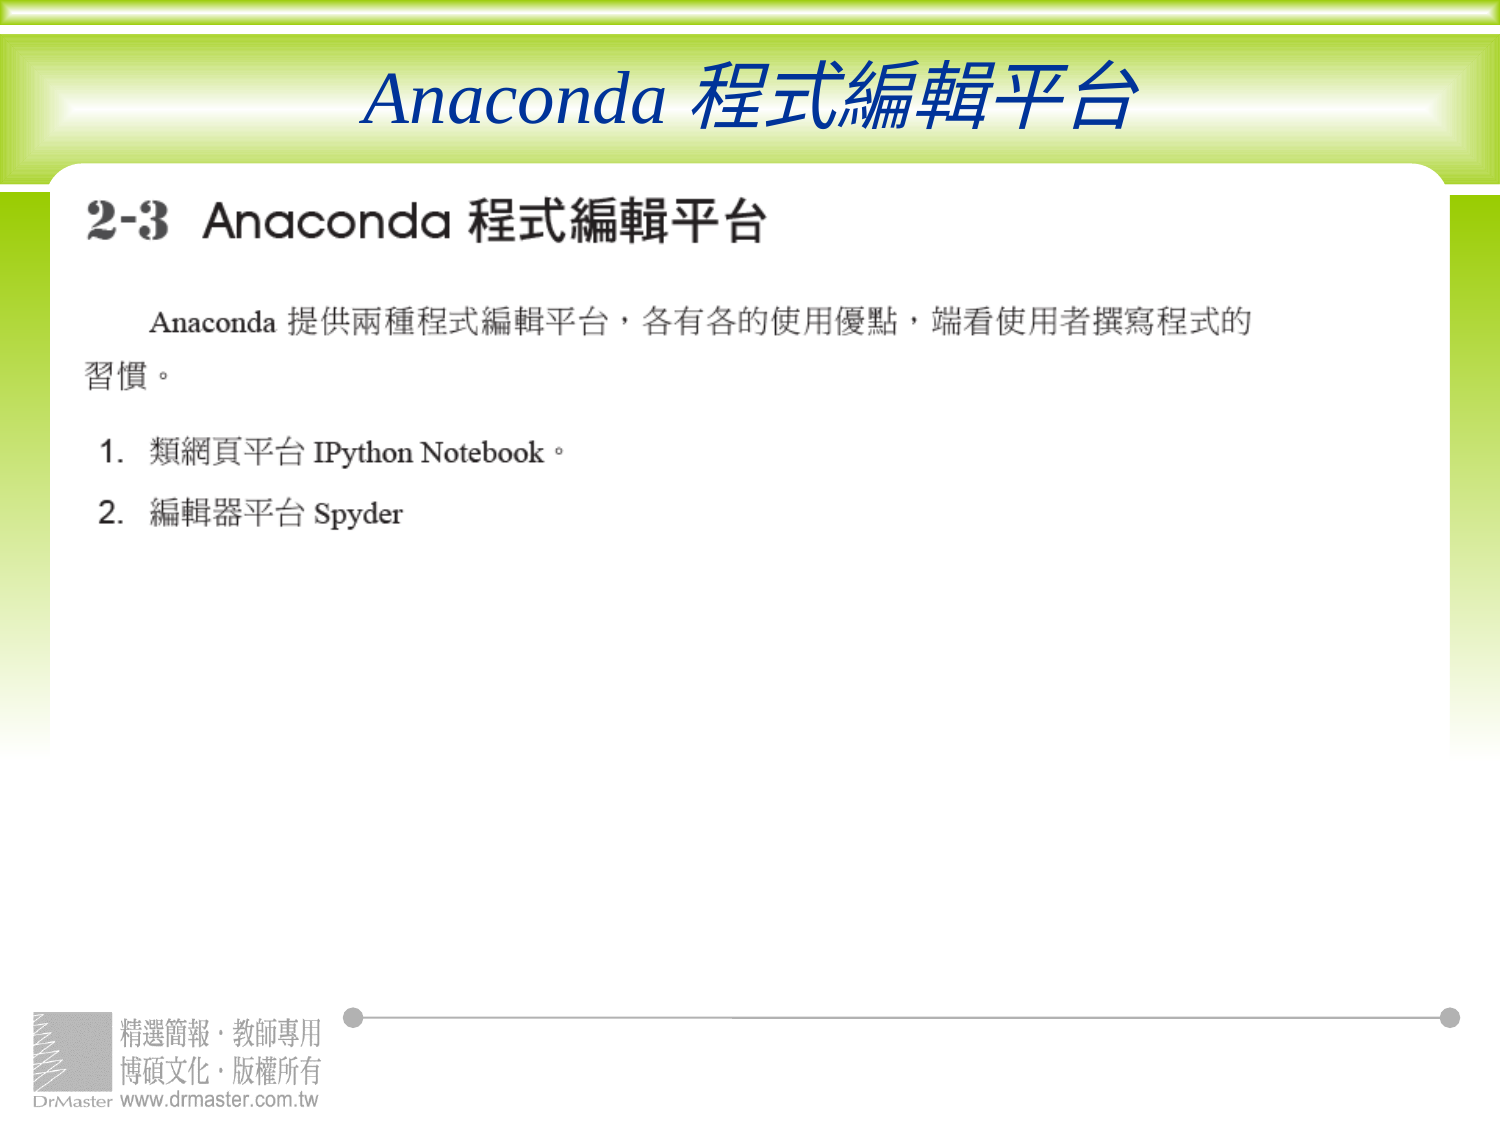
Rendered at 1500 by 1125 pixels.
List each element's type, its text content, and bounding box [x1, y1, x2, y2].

picture [33, 1012, 322, 1110]
picture [65, 182, 1278, 563]
title Anaconda程式編輯平台 [112, 37, 1388, 150]
